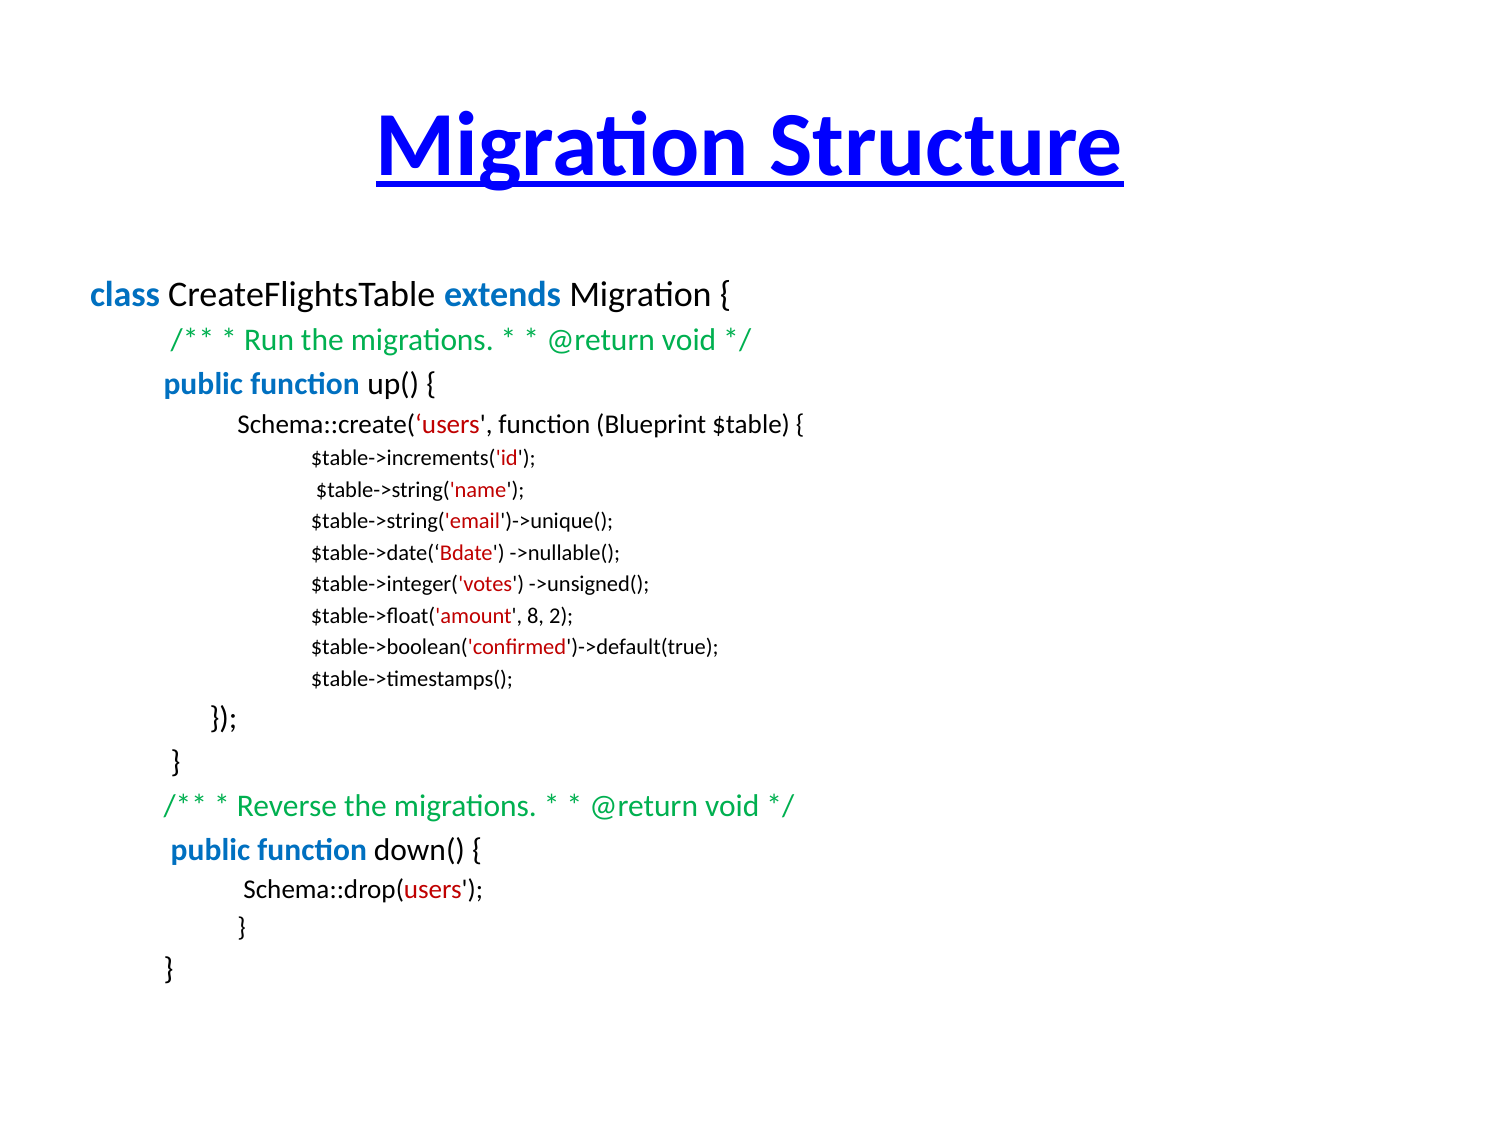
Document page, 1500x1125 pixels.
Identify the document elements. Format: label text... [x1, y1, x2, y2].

title Migration Structure [75, 45, 1425, 233]
list class CreateFlightsTable extends Migration { /** * Run the migrations. * * @return void */ public function up() { Schema::create(‘users', function (Blueprint $table) { $table->increments('id'); $table->string('name'); $table->string('email')->unique(); $table->date(‘Bdate') ->nullable(); $table->integer('votes') ->unsigned(); $table->float('amount', 8, 2); $table->boolean('confirmed')->default(true); $table->timestamps(); }); } /** * Reverse the migrations. * * @return void */ public function down() { Schema::drop(users'); } } [75, 262, 1425, 1005]
